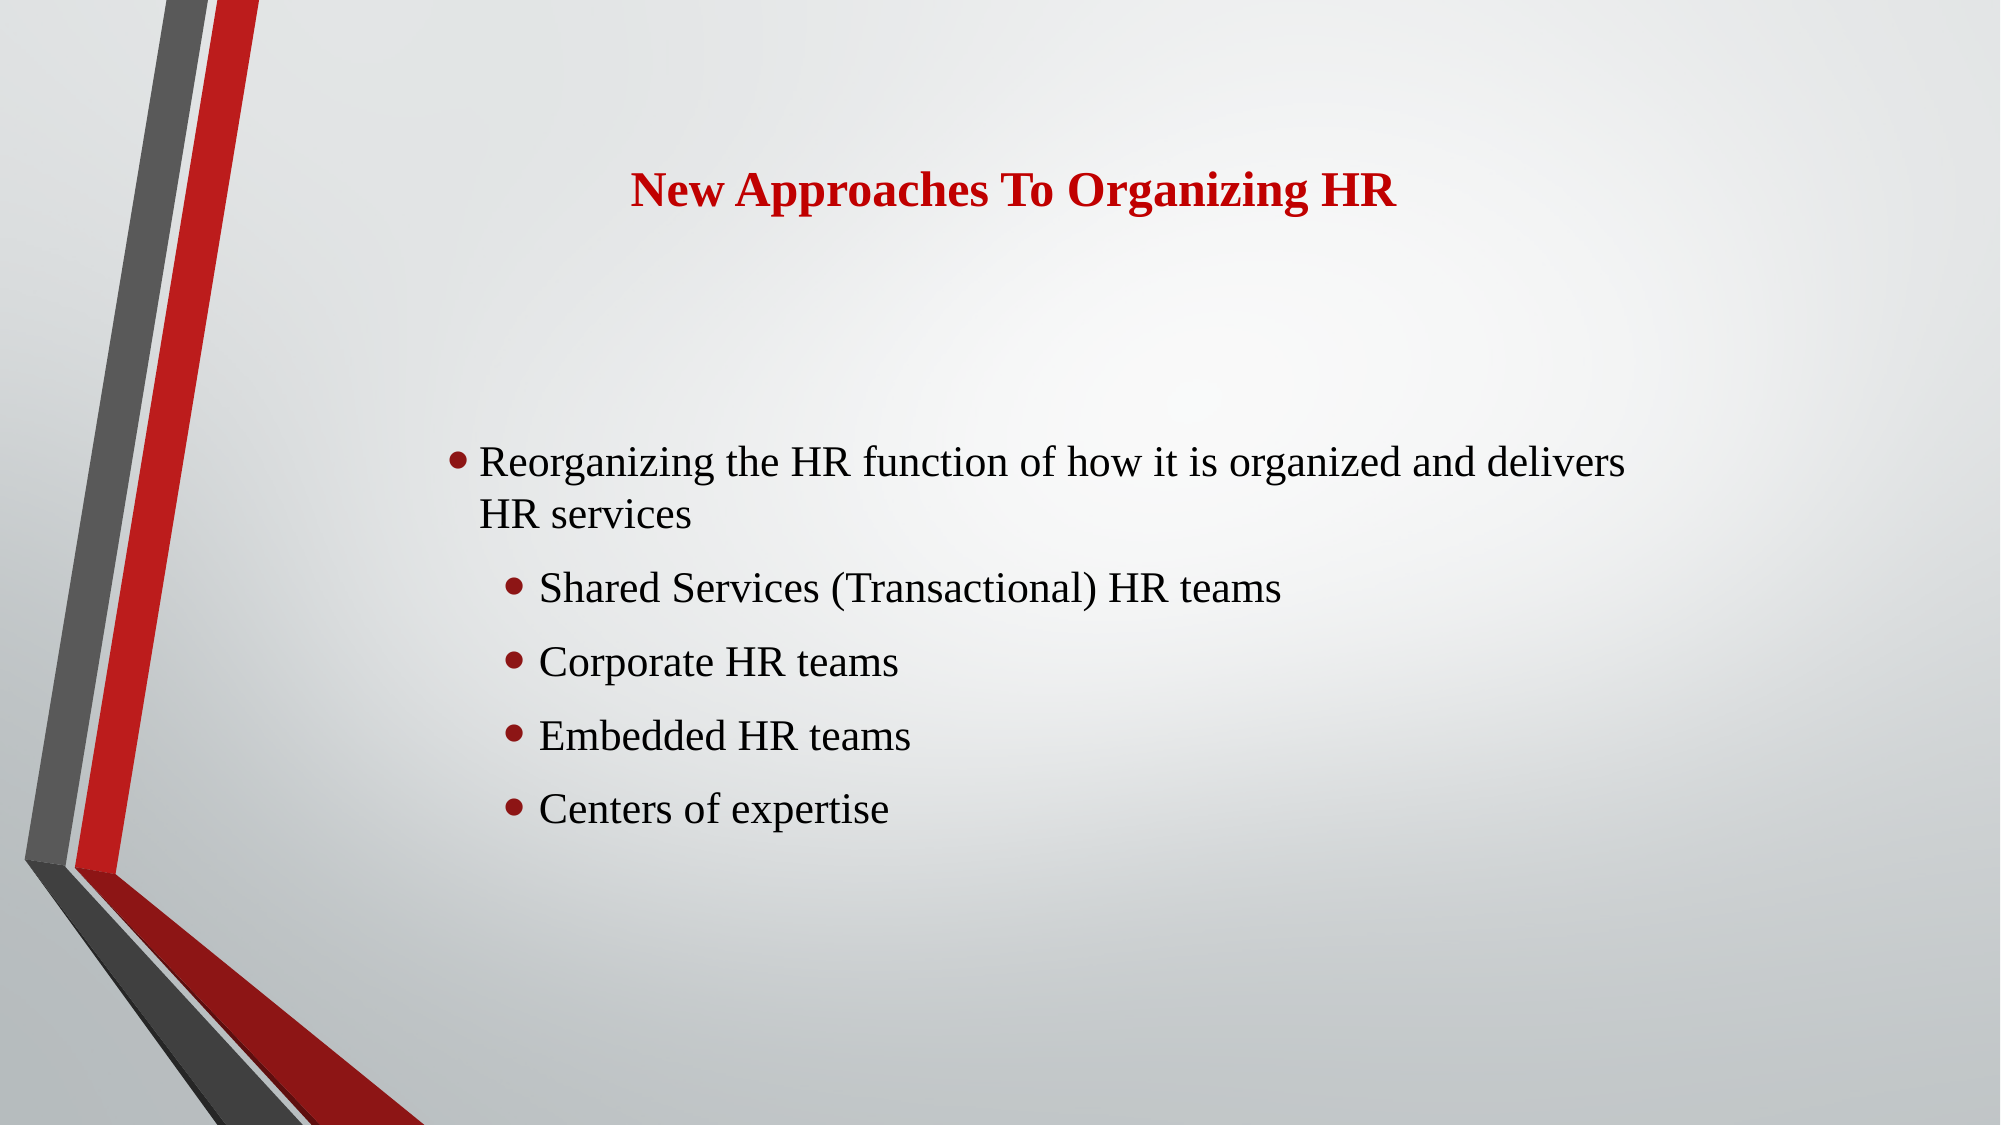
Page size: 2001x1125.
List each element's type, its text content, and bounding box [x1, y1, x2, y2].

title New Approaches To Organizing HR [397, 78, 1630, 294]
list Reorganizing the HR function of how it is organized and delivers HR services Shared Services (Transactional) HR teams Corporate HR teams Embedded HR teams Centers of expertise [432, 440, 1666, 825]
